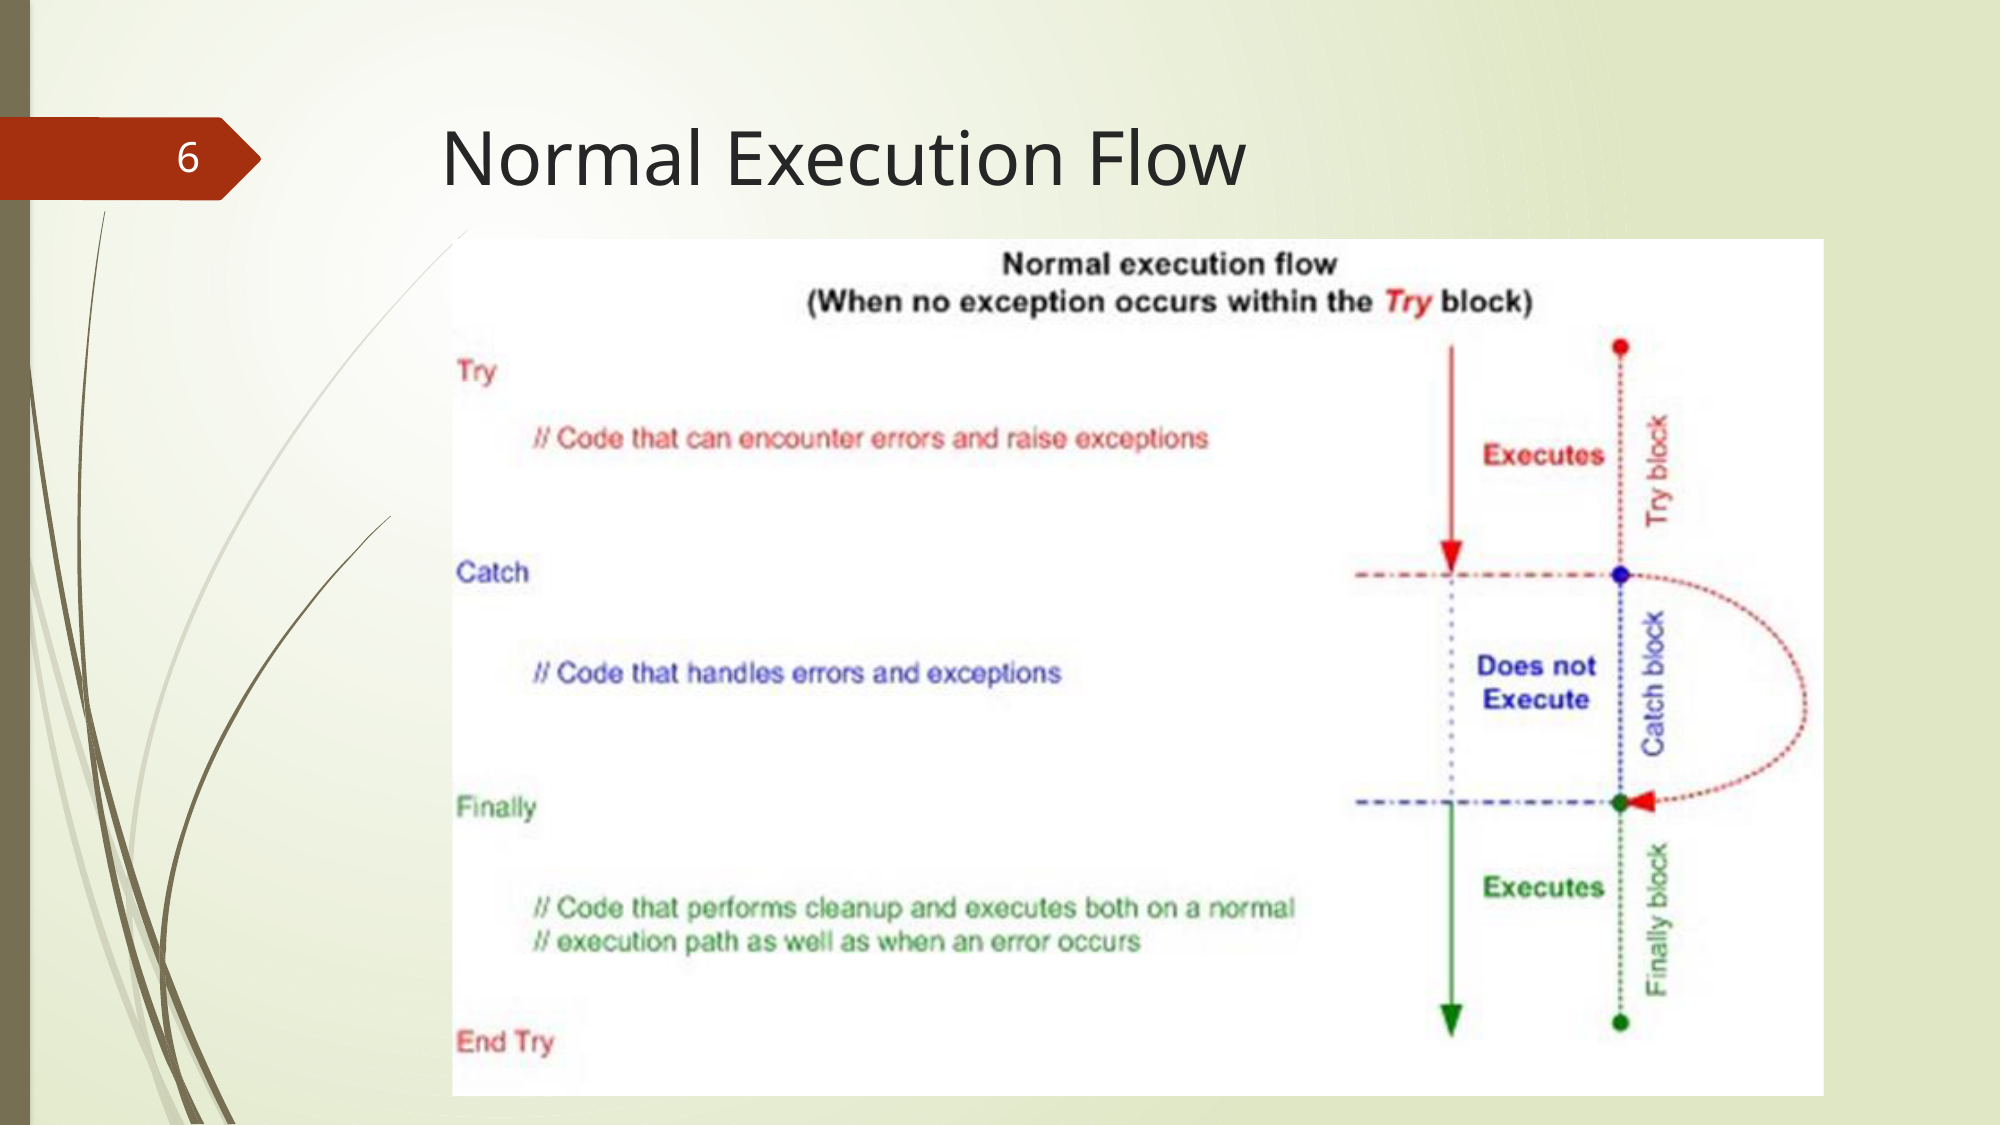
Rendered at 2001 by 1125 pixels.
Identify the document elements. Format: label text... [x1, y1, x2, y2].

title Normal Execution Flow [425, 102, 1888, 313]
picture [452, 239, 1825, 1096]
slide_number 6 [87, 129, 216, 190]
